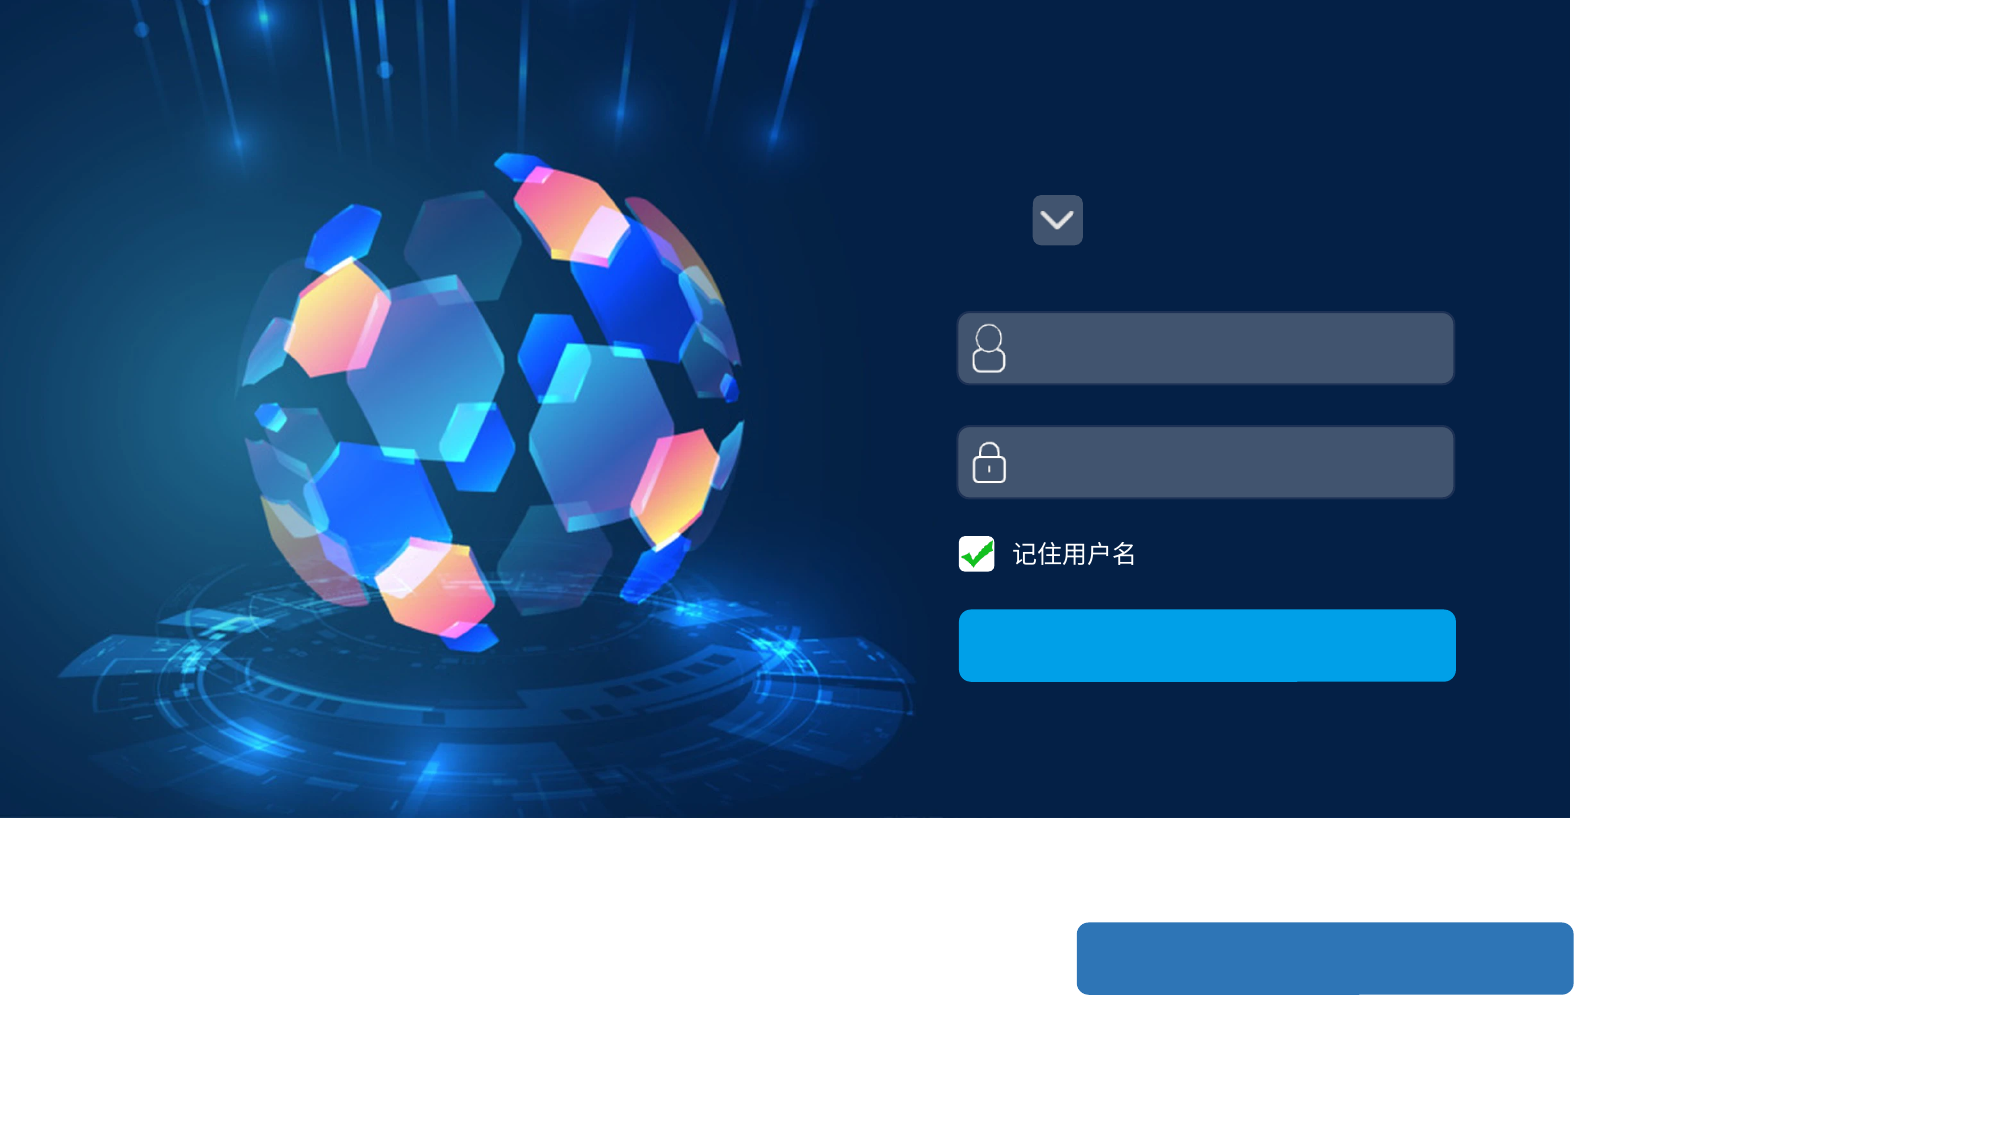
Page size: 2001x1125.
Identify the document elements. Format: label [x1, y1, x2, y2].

picture [0, 0, 1570, 818]
text_box [1075, 921, 1575, 996]
